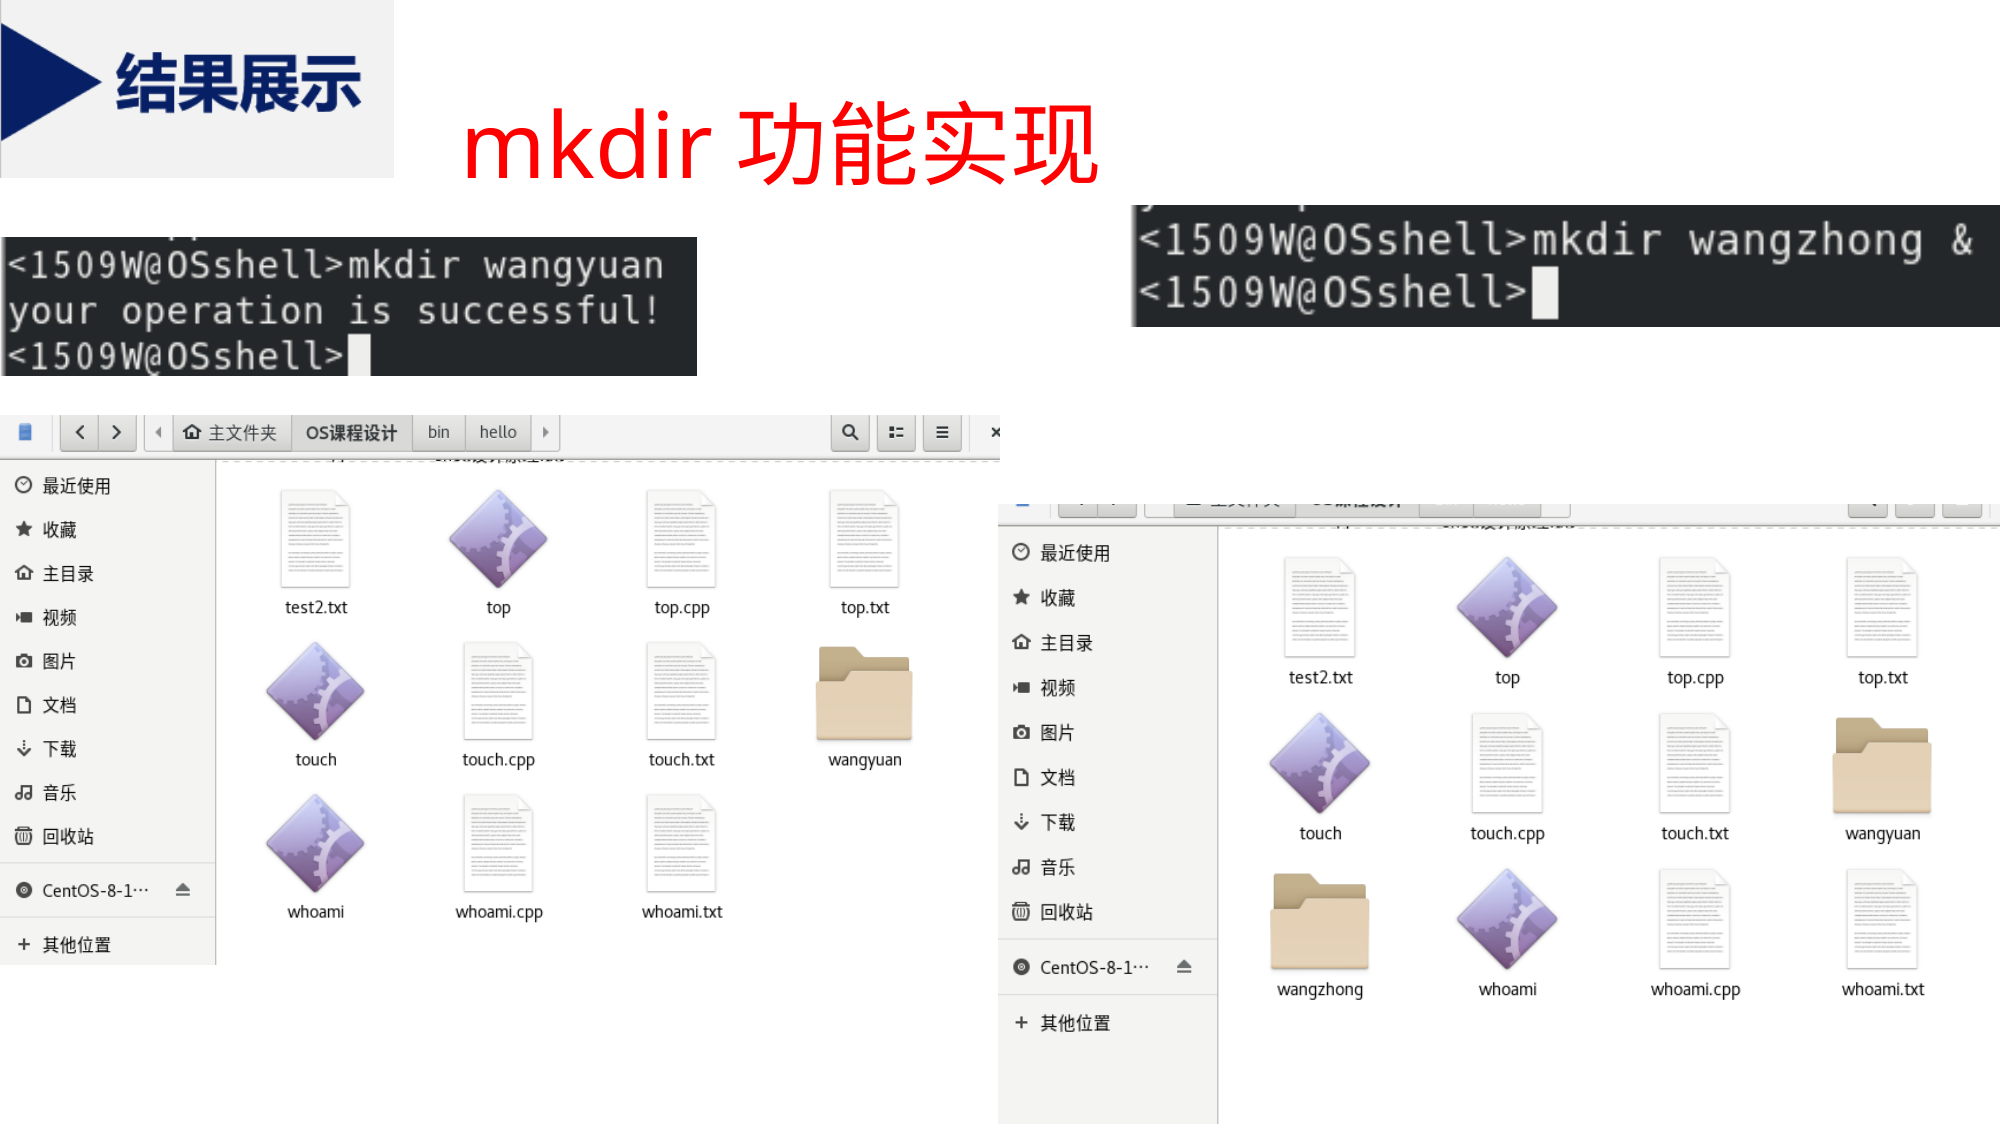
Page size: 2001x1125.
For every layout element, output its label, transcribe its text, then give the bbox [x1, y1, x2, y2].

picture [0, 415, 2000, 1124]
picture [1130, 205, 2000, 327]
picture [0, 0, 394, 178]
title mkdir功能实现 [445, 59, 1863, 238]
picture [0, 237, 697, 376]
